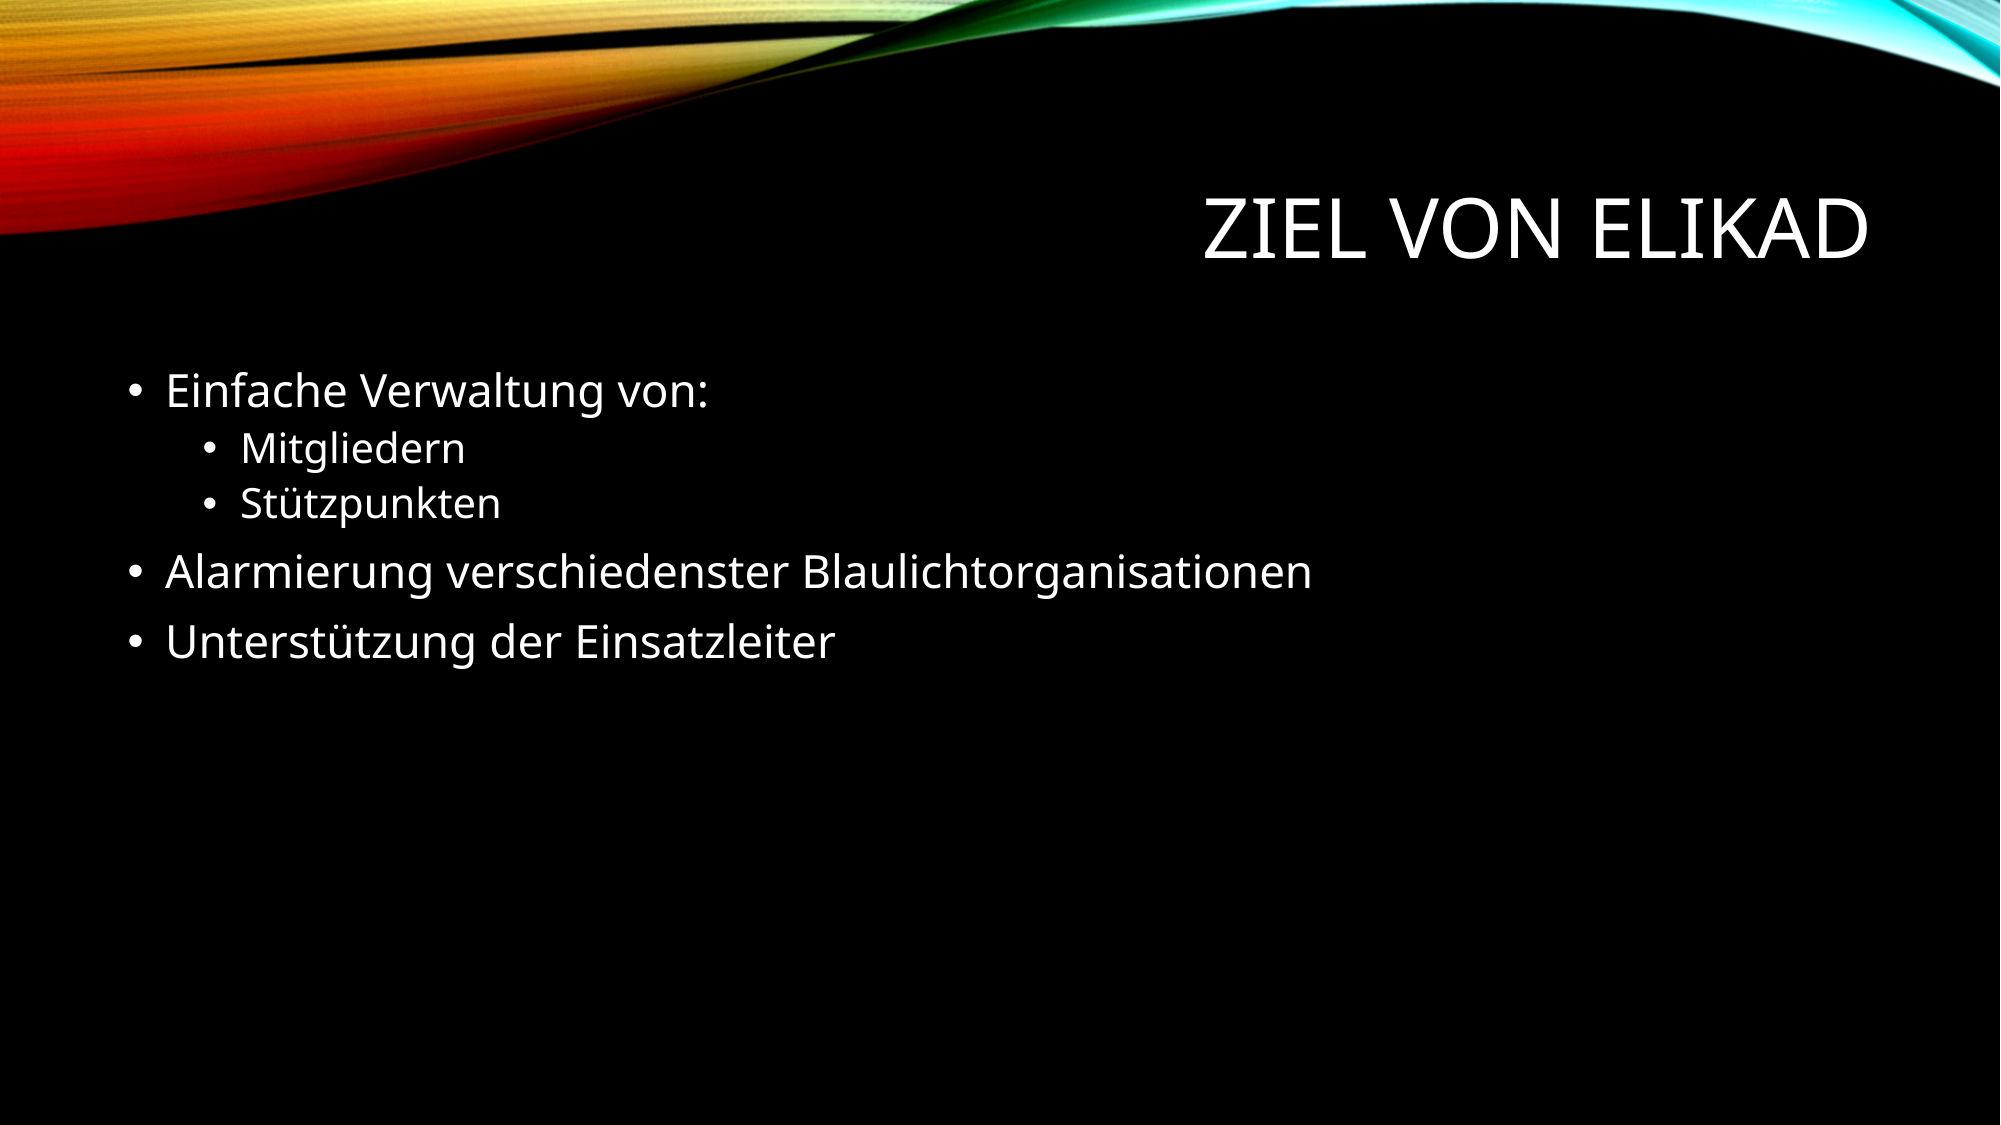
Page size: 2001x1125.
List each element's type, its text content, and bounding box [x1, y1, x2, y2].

title Ziel von elikad [474, 125, 1888, 338]
list Einfache Verwaltung von: Mitgliedern Stützpunkten Alarmierung verschiedenster Blaulichtorganisationen Unterstützung der Einsatzleiter [112, 360, 1888, 1021]
picture [0, 0, 2000, 237]
